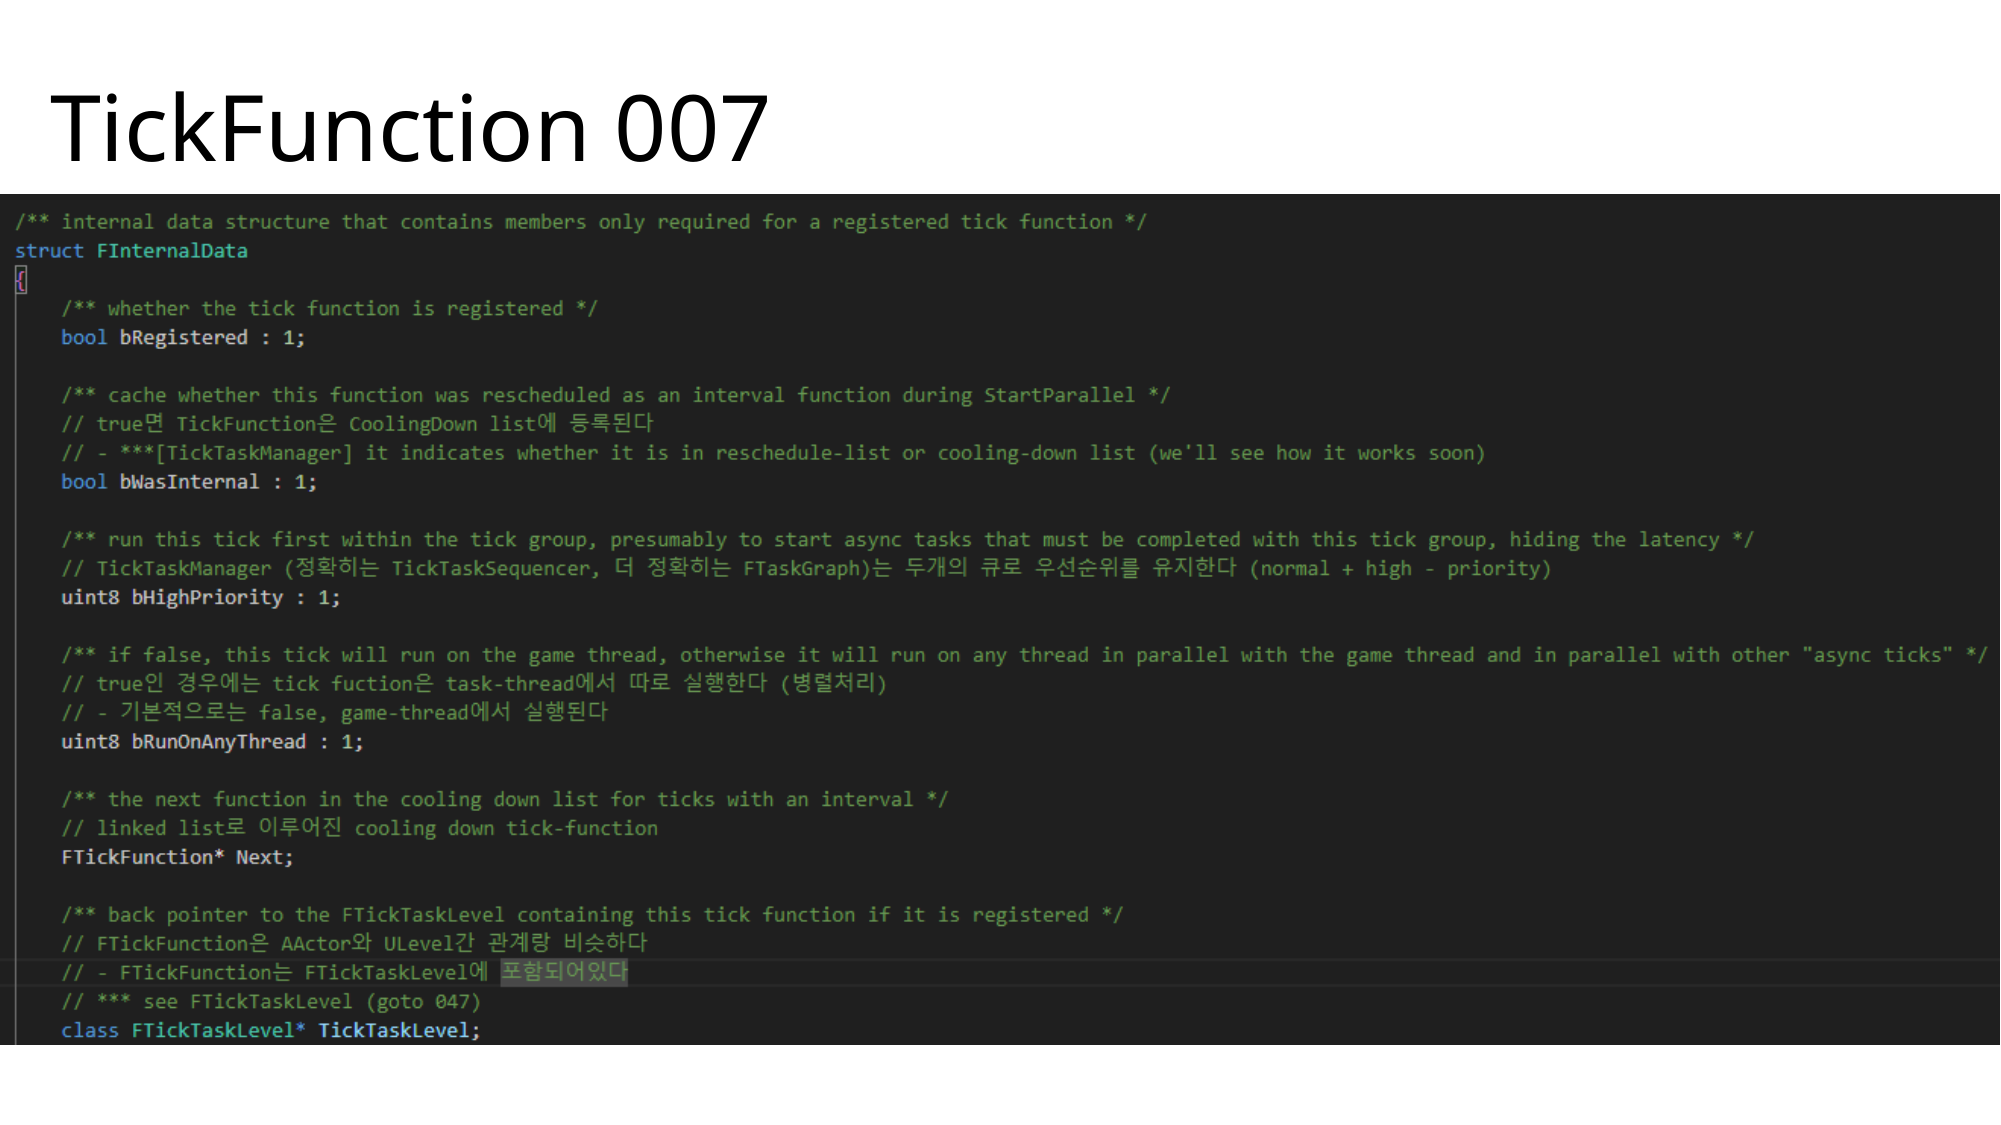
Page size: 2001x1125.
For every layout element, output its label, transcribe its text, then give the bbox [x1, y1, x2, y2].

picture [0, 194, 2000, 1045]
text_box TickFunction 007 [34, 67, 1760, 194]
